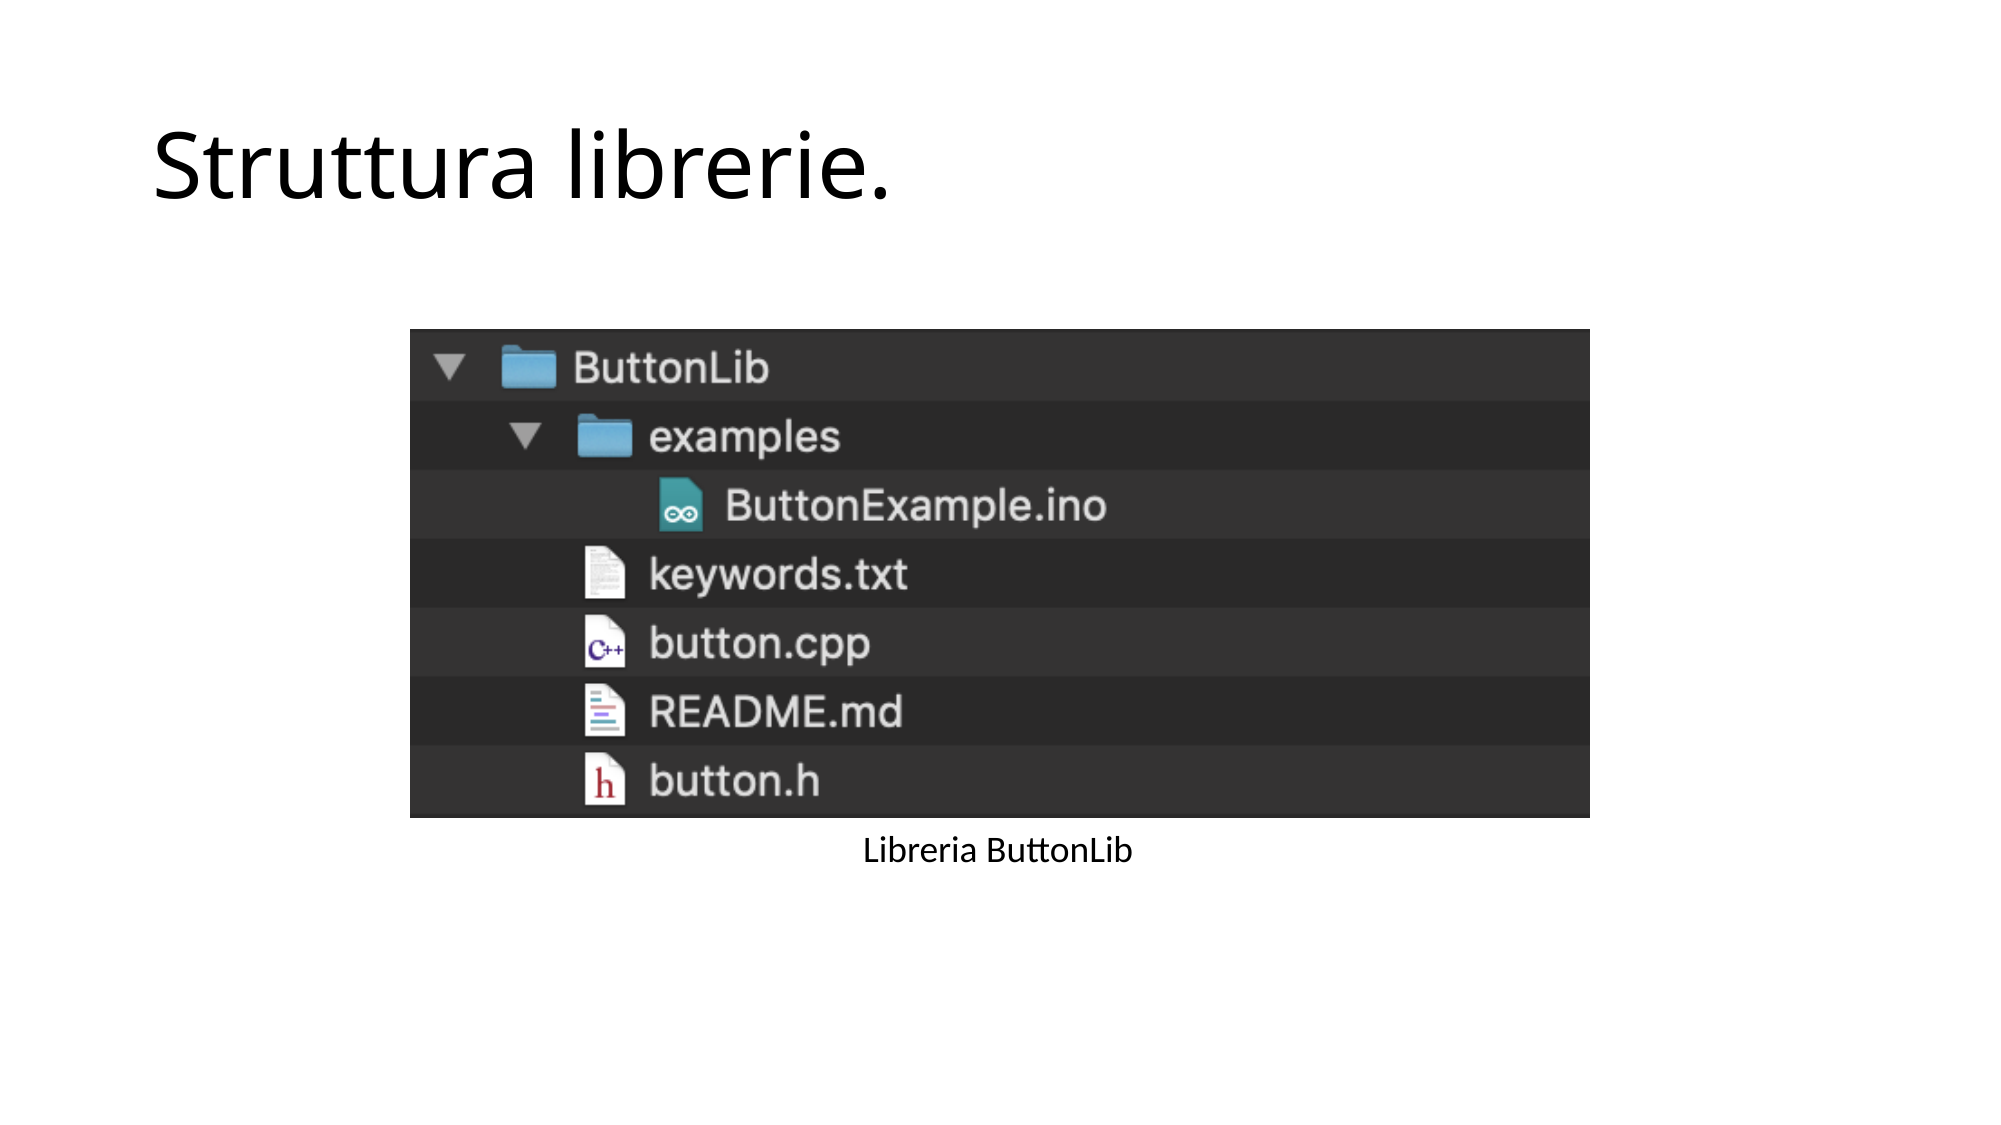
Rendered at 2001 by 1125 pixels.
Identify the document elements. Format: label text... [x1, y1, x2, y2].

text_box Libreria ButtonLib [848, 818, 1152, 878]
picture [410, 329, 1590, 818]
title Struttura librerie. [137, 59, 1863, 278]
